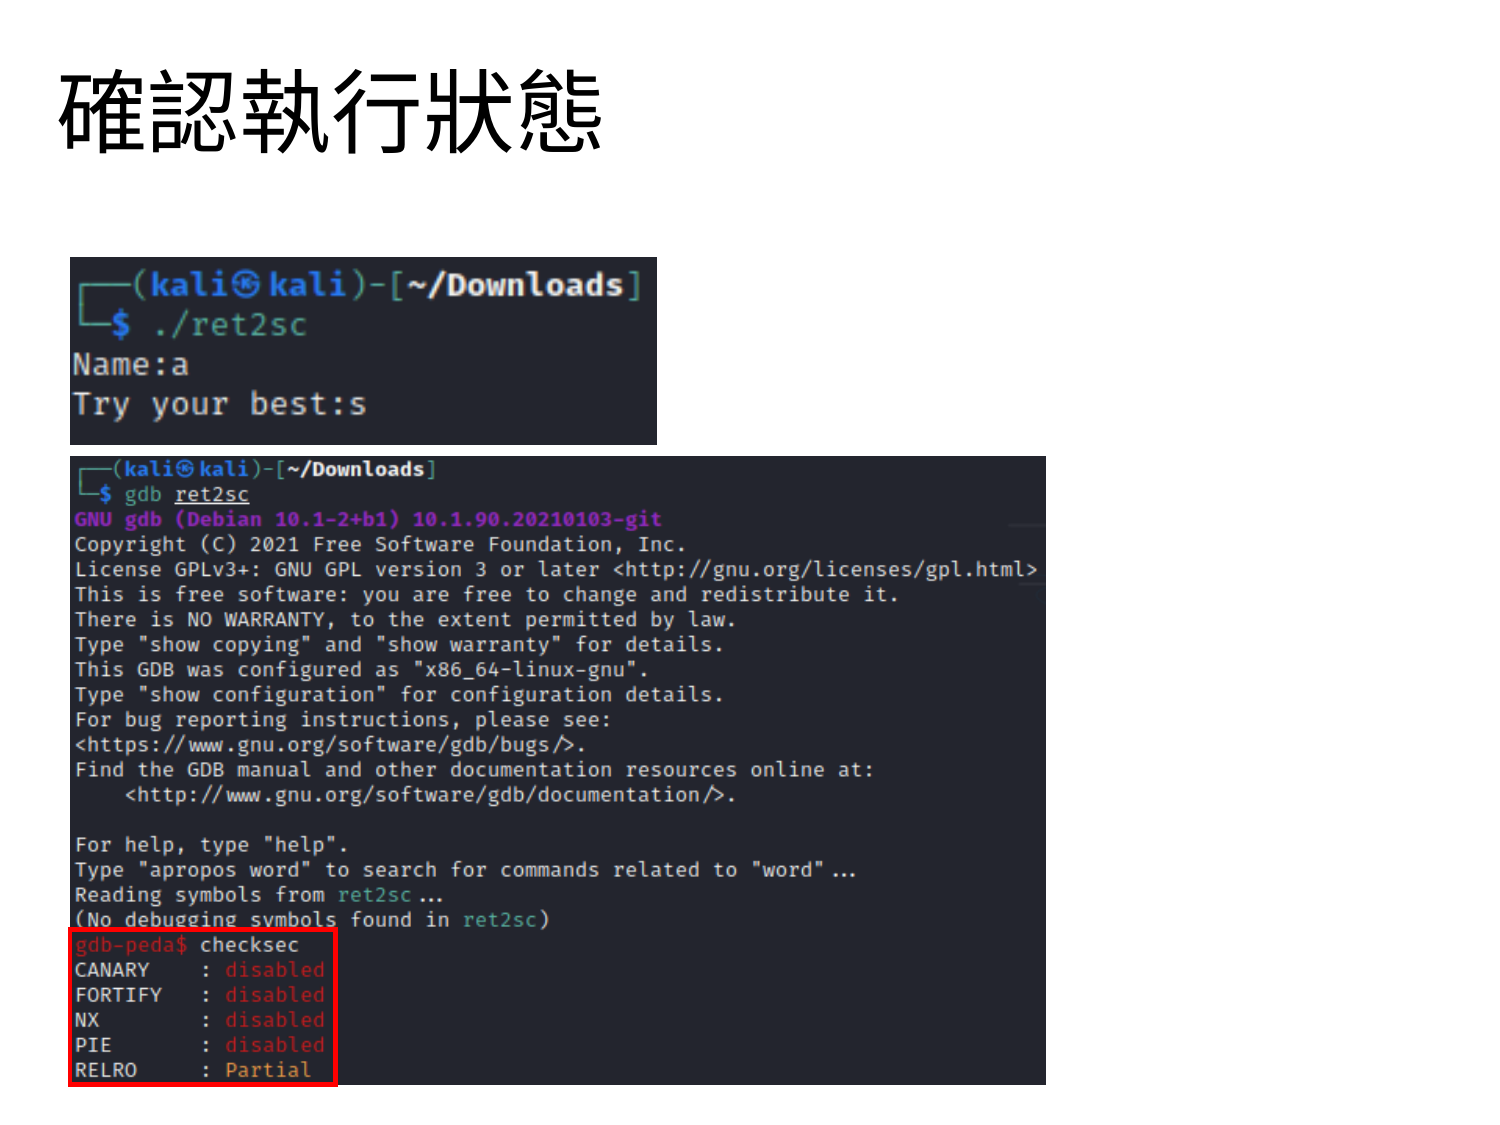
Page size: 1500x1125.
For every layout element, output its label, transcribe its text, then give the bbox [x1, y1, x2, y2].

title 確認執行狀態 [41, 19, 1335, 214]
picture [69, 456, 1046, 1085]
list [69, 257, 657, 446]
